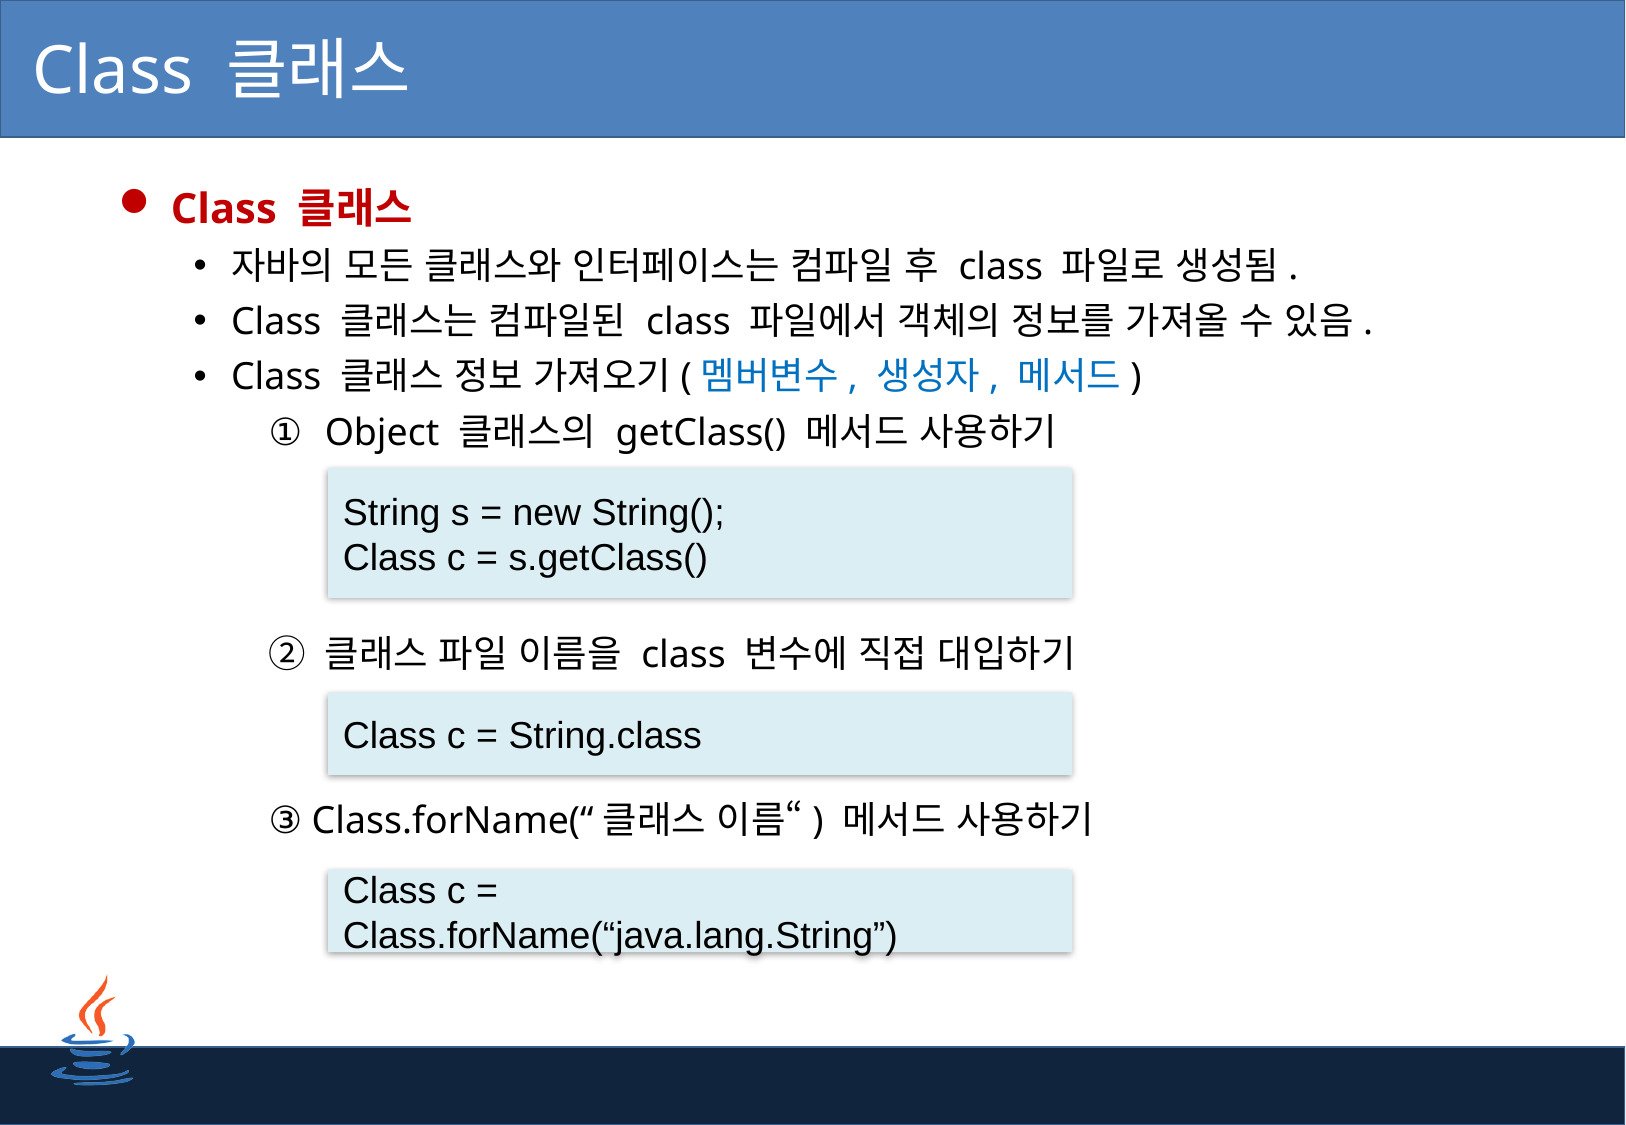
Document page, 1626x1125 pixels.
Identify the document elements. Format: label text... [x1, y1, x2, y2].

title Class 클래스 [0, 0, 1018, 138]
text_box Class c = String.class [327, 692, 1073, 776]
text_box Class 클래스 자바의 모든 클래스와 인터페이스는 컴파일 후 class 파일로 생성됨. Class 클래스는 컴파일된 class 파일에서 객체의 정보를 가져올 수 있음. Class 클래스 정보 가져오기(멤버변수, 생성자, 메서드) Object 클래스의 getClass() 메서드 사용하기 클래스 파일 이름을 class 변수에 직접 대입하기 ③ Class.forName(“클래스 이름“) 메서드 사용하기 [103, 148, 1588, 409]
text_box String s = new String(); Class c = s.getClass() [327, 467, 1073, 599]
picture [38, 973, 151, 1086]
text_box Class c = Class.forName(“java.lang.String”) [327, 869, 1073, 953]
